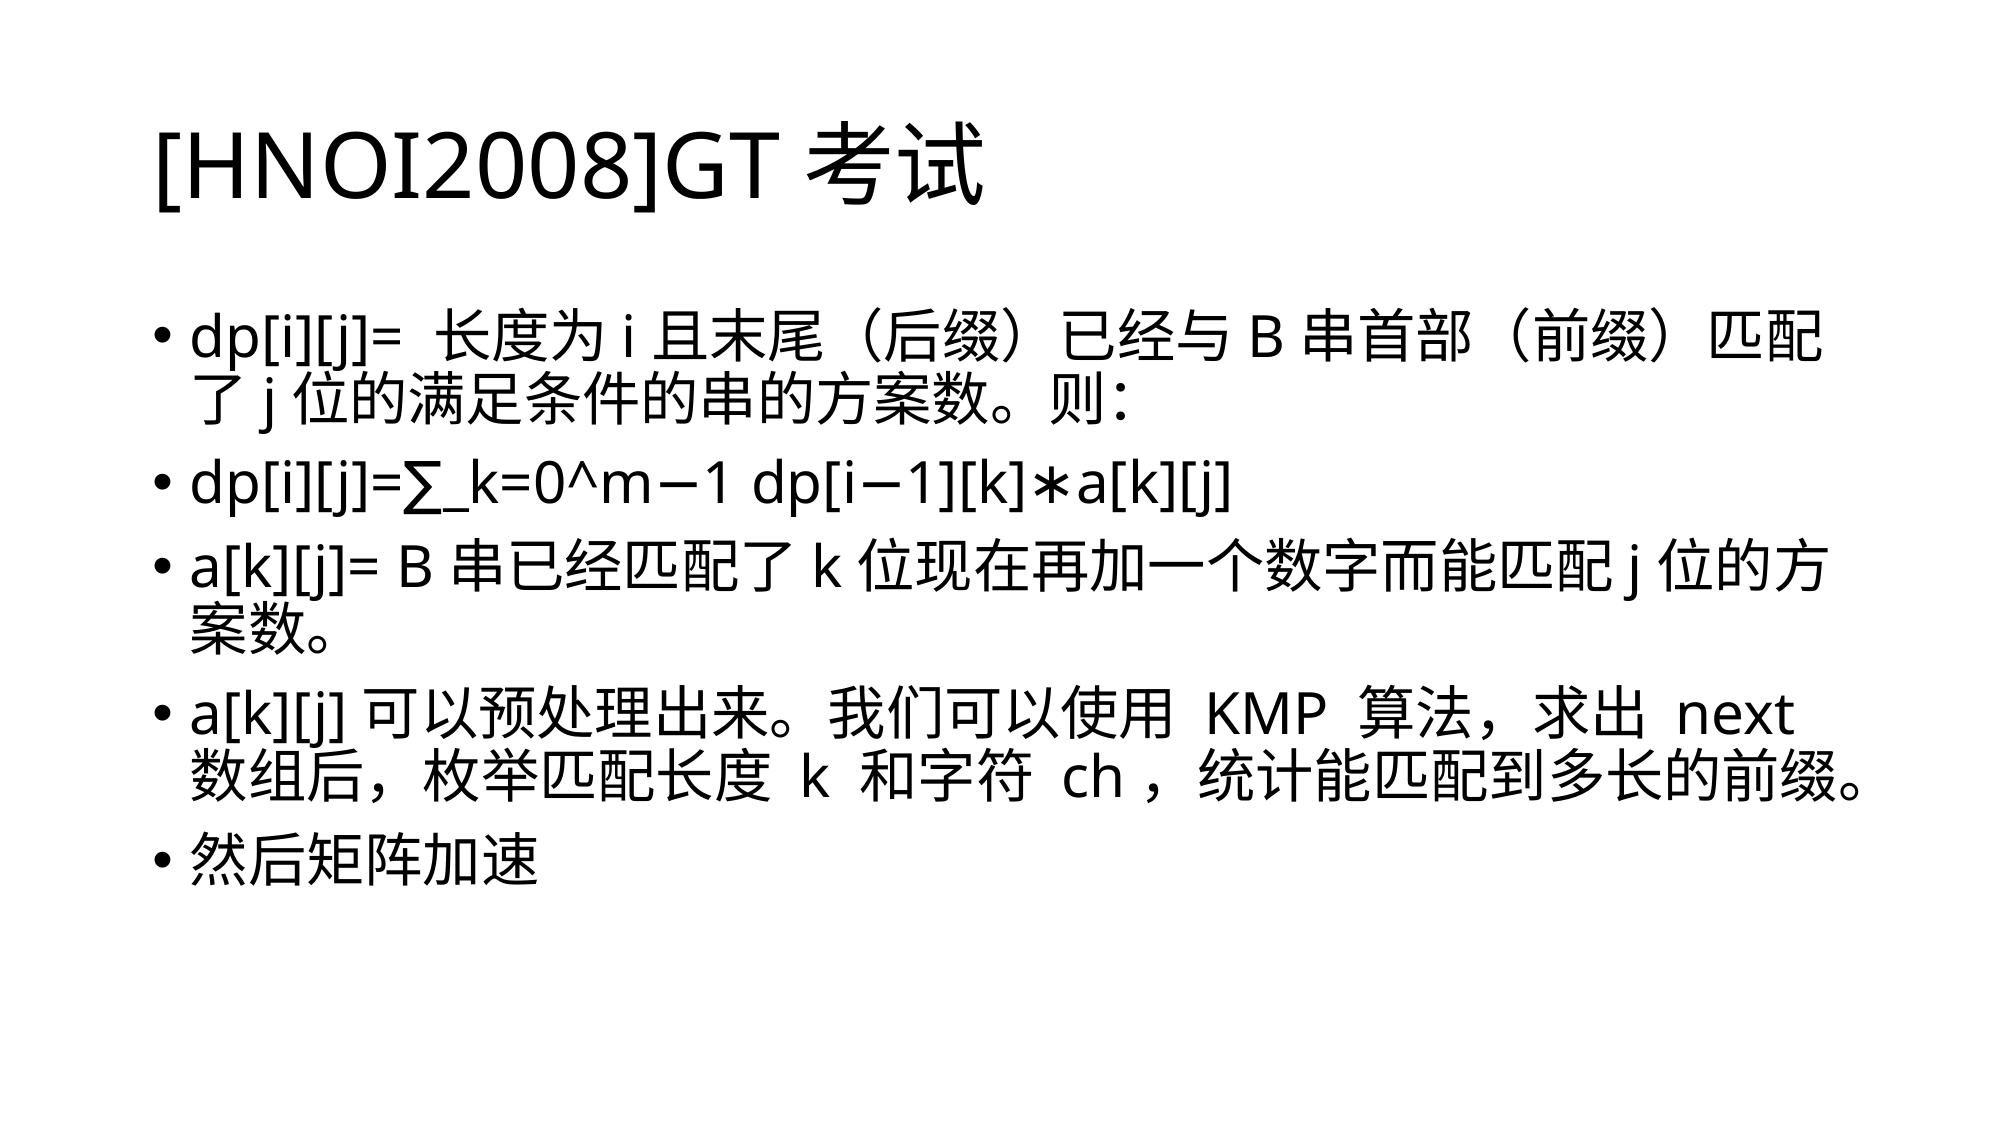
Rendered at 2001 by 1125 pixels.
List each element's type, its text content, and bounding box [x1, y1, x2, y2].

title [HNOI2008]GT考试 [137, 59, 1863, 278]
list dp[i][j]= 长度为i且末尾（后缀）已经与B串首部（前缀）匹配了j位的满足条件的串的方案数。则： dp[i][j]=∑_k=0^m−1 dp[i−1][k]∗a[k][j] a[k][j]= B串已经匹配了k位现在再加一个数字而能匹配j位的方案数。 a[k][j]可以预处理出来。我们可以使用 KMP 算法，求出 next 数组后，枚举匹配长度 k 和字符 ch，统计能匹配到多长的前缀。 然后矩阵加速 [137, 299, 1863, 1014]
